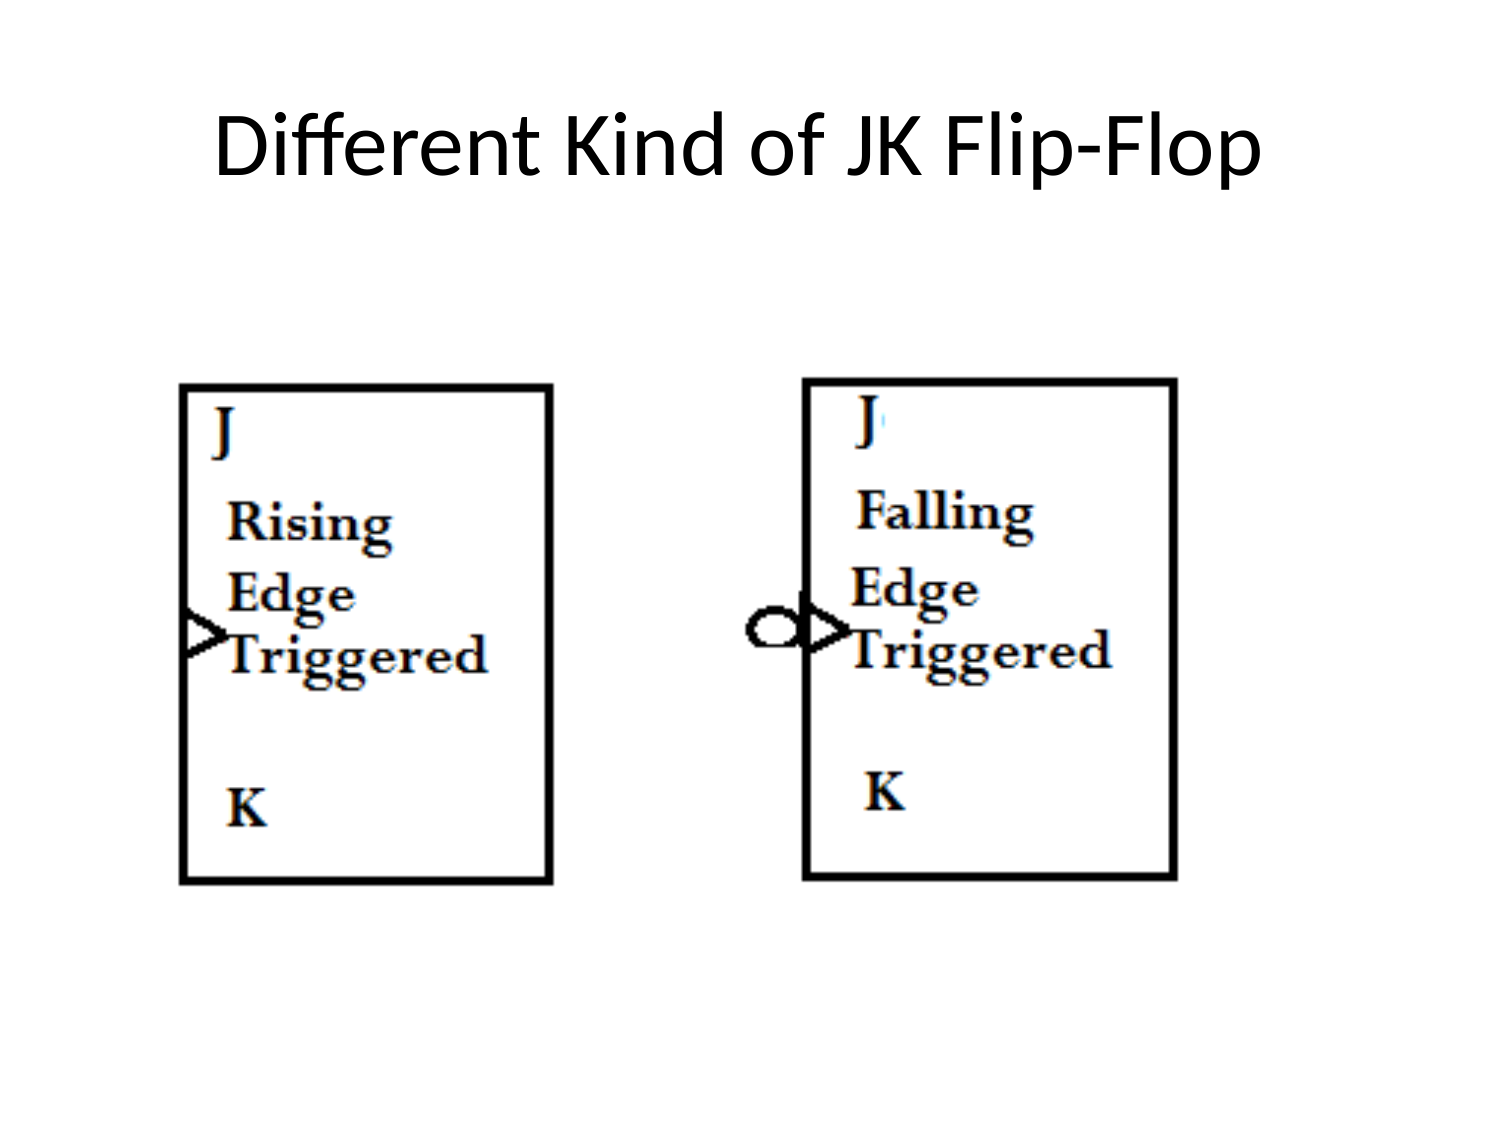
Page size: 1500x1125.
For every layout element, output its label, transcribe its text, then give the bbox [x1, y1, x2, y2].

picture [112, 349, 587, 913]
title Different Kind of JK Flip-Flop [75, 45, 1425, 233]
picture [716, 349, 1238, 901]
